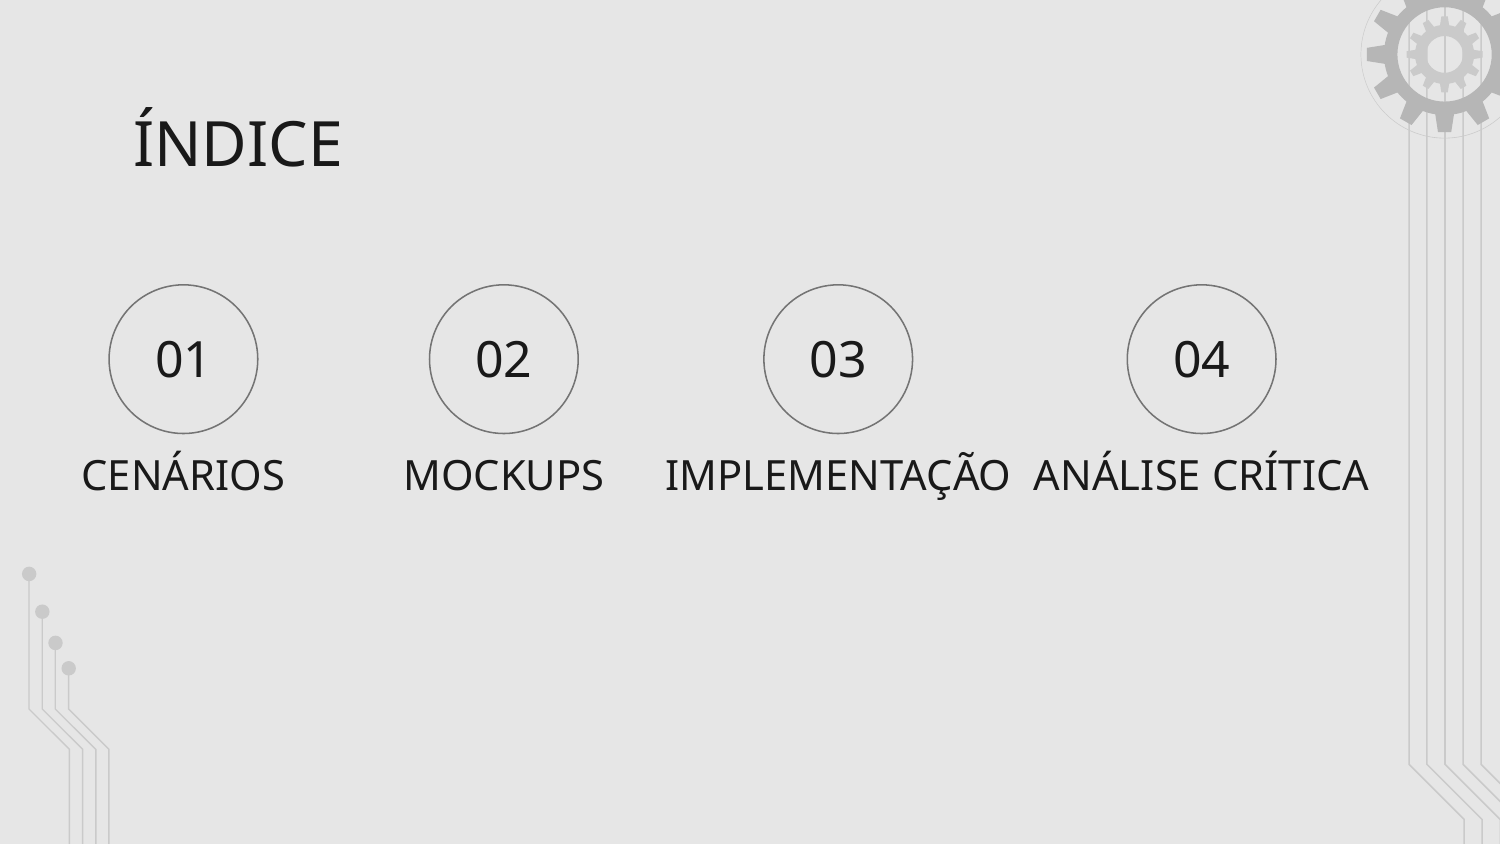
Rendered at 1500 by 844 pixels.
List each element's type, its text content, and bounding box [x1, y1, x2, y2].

text_box [123, 403, 244, 433]
subtitle MOCKUPS [313, 433, 647, 559]
text_box [444, 284, 564, 315]
subtitle IMPLEMENTAÇÃO [647, 433, 1010, 559]
text_box [1141, 403, 1262, 433]
text_box [123, 284, 244, 315]
title 02 [429, 315, 579, 403]
text_box [1141, 284, 1262, 315]
text_box [443, 403, 564, 433]
subtitle ANÁLISE CRÍTICA [1010, 433, 1393, 559]
subtitle CENÁRIOS [0, 433, 313, 559]
title 01 [109, 315, 258, 403]
title 03 [763, 315, 913, 403]
title 04 [1127, 315, 1277, 403]
title ÍNDICE [118, 88, 1382, 183]
text_box [778, 284, 899, 315]
text_box [778, 403, 899, 433]
